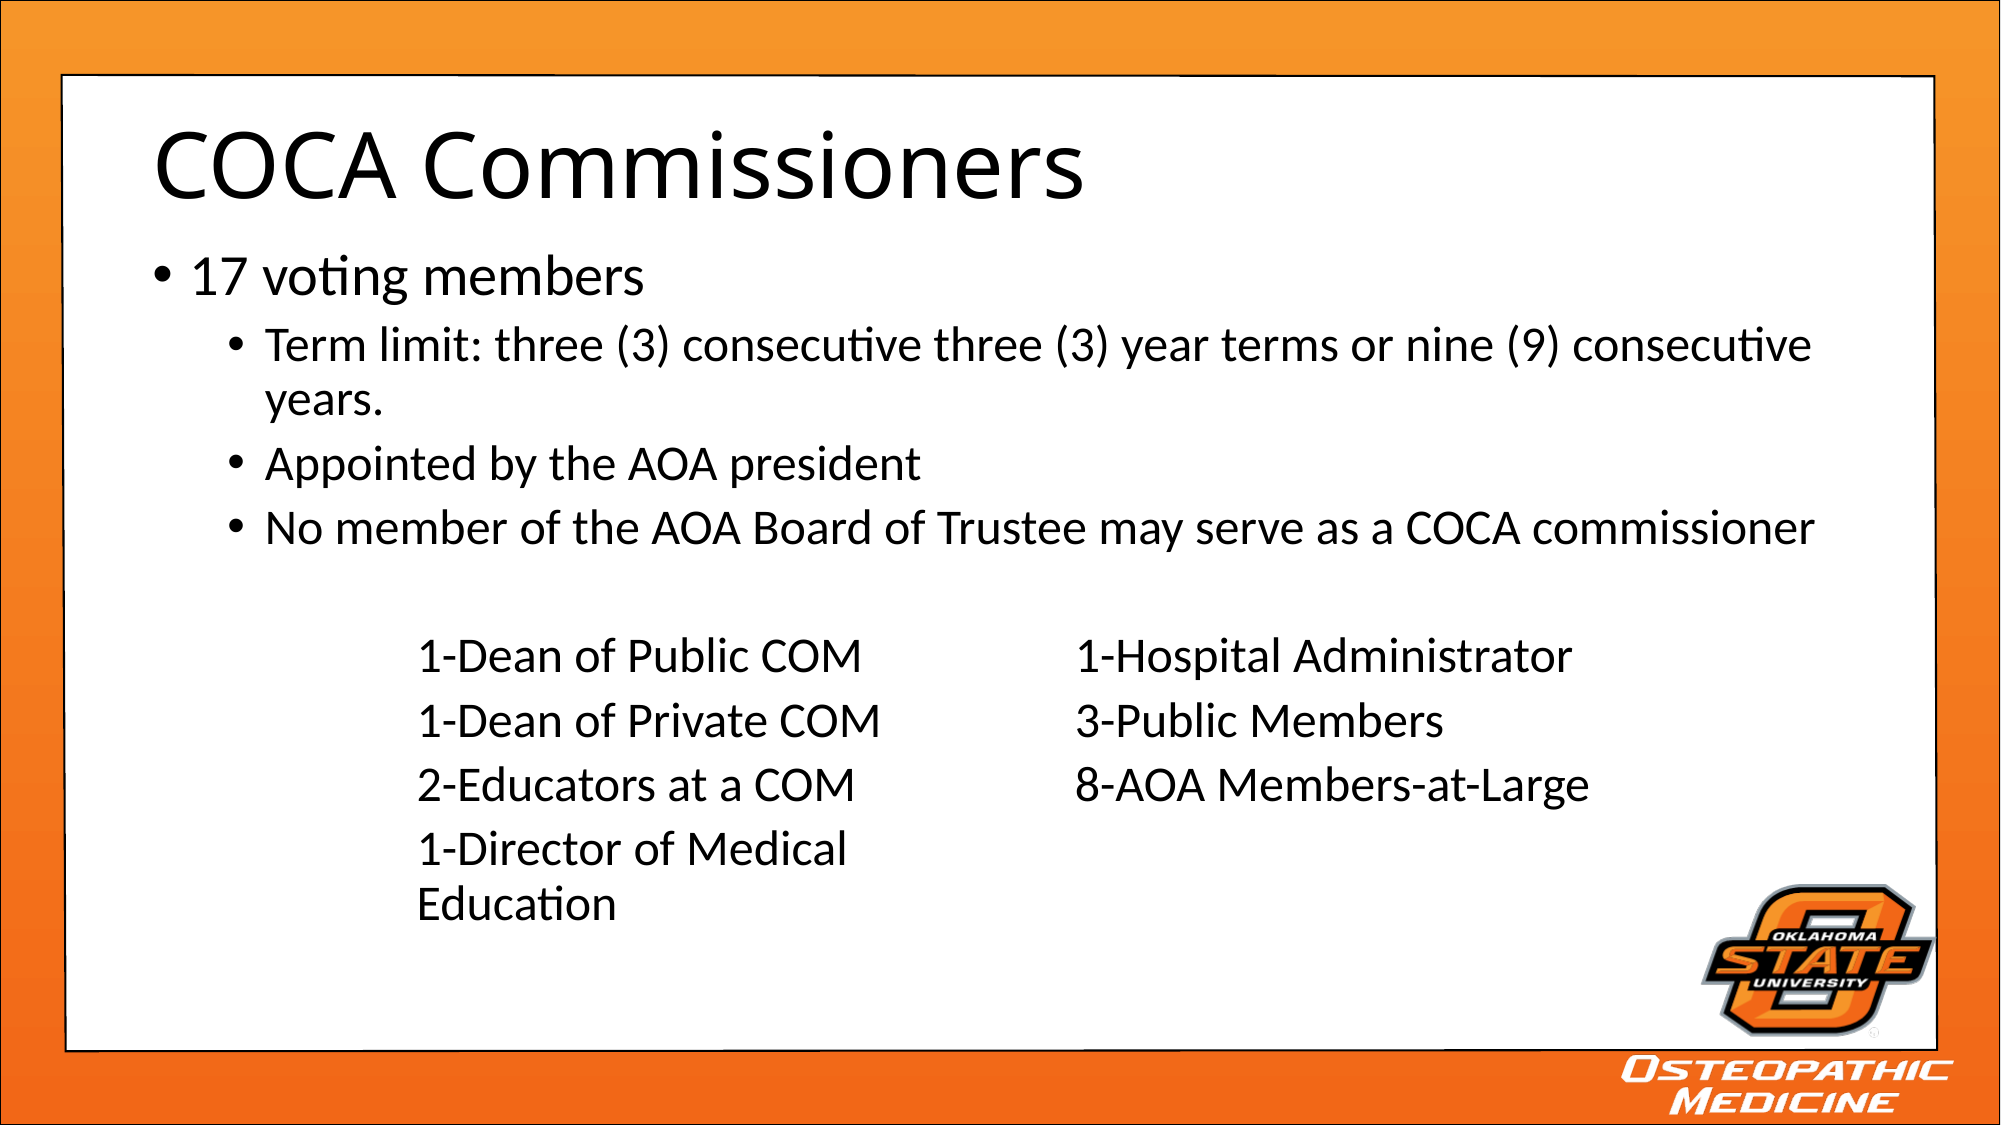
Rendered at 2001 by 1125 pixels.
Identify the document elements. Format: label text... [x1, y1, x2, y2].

title COCA Commissioners [137, 59, 1863, 237]
text_box 1-Dean of Public COM 1-Dean of Private COM 2-Educators at a COM 1-Director of Medical Education 1-Hospital Administrator 3-Public Members 8-AOA Members-at-Large [326, 622, 1674, 953]
list 17 voting members Term limit: three (3) consecutive three (3) year terms or nine (9) consecutive years. Appointed by the AOA president No member of the AOA Board of Trustee may serve as a COCA commissioner [137, 237, 1863, 569]
picture [1621, 884, 1955, 1115]
